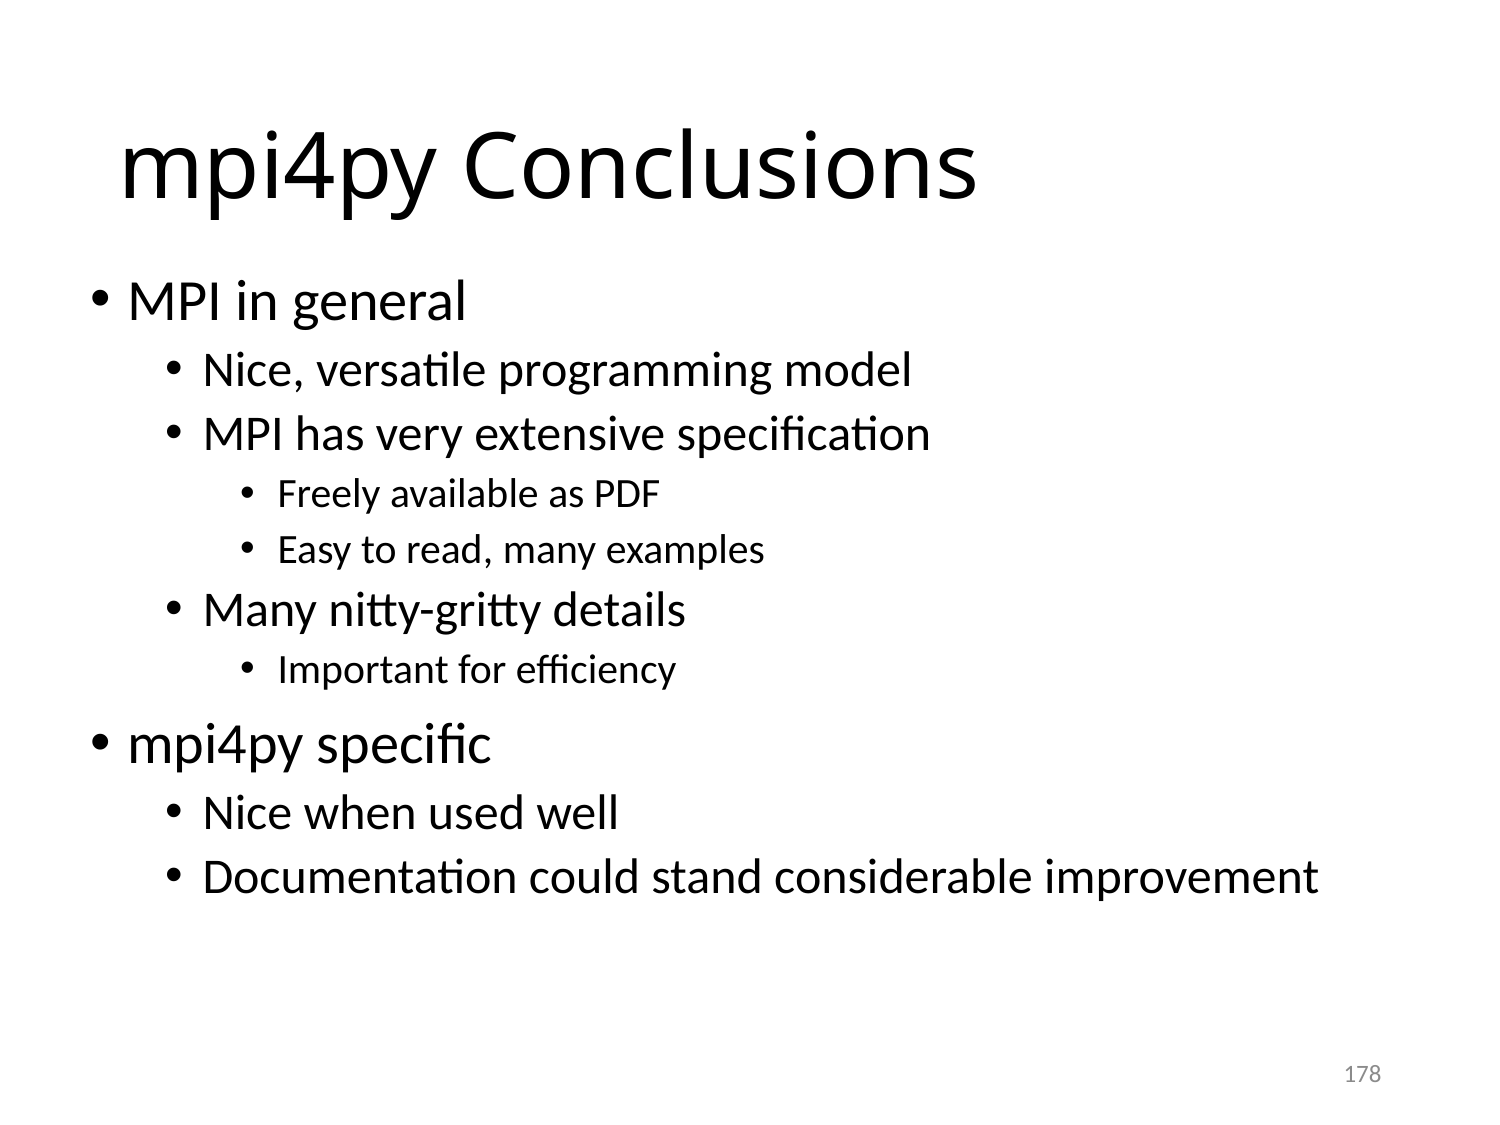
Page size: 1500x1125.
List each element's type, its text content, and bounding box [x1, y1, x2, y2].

list MPI in general Nice, versatile programming model MPI has very extensive specification Freely available as PDF Easy to read, many examples Many nitty-gritty details Important for efficiency mpi4py specific Nice when used well Documentation could stand considerable improvement [75, 262, 1425, 1083]
title mpi4py Conclusions [103, 59, 1397, 262]
slide_number 178 [1059, 1042, 1397, 1103]
